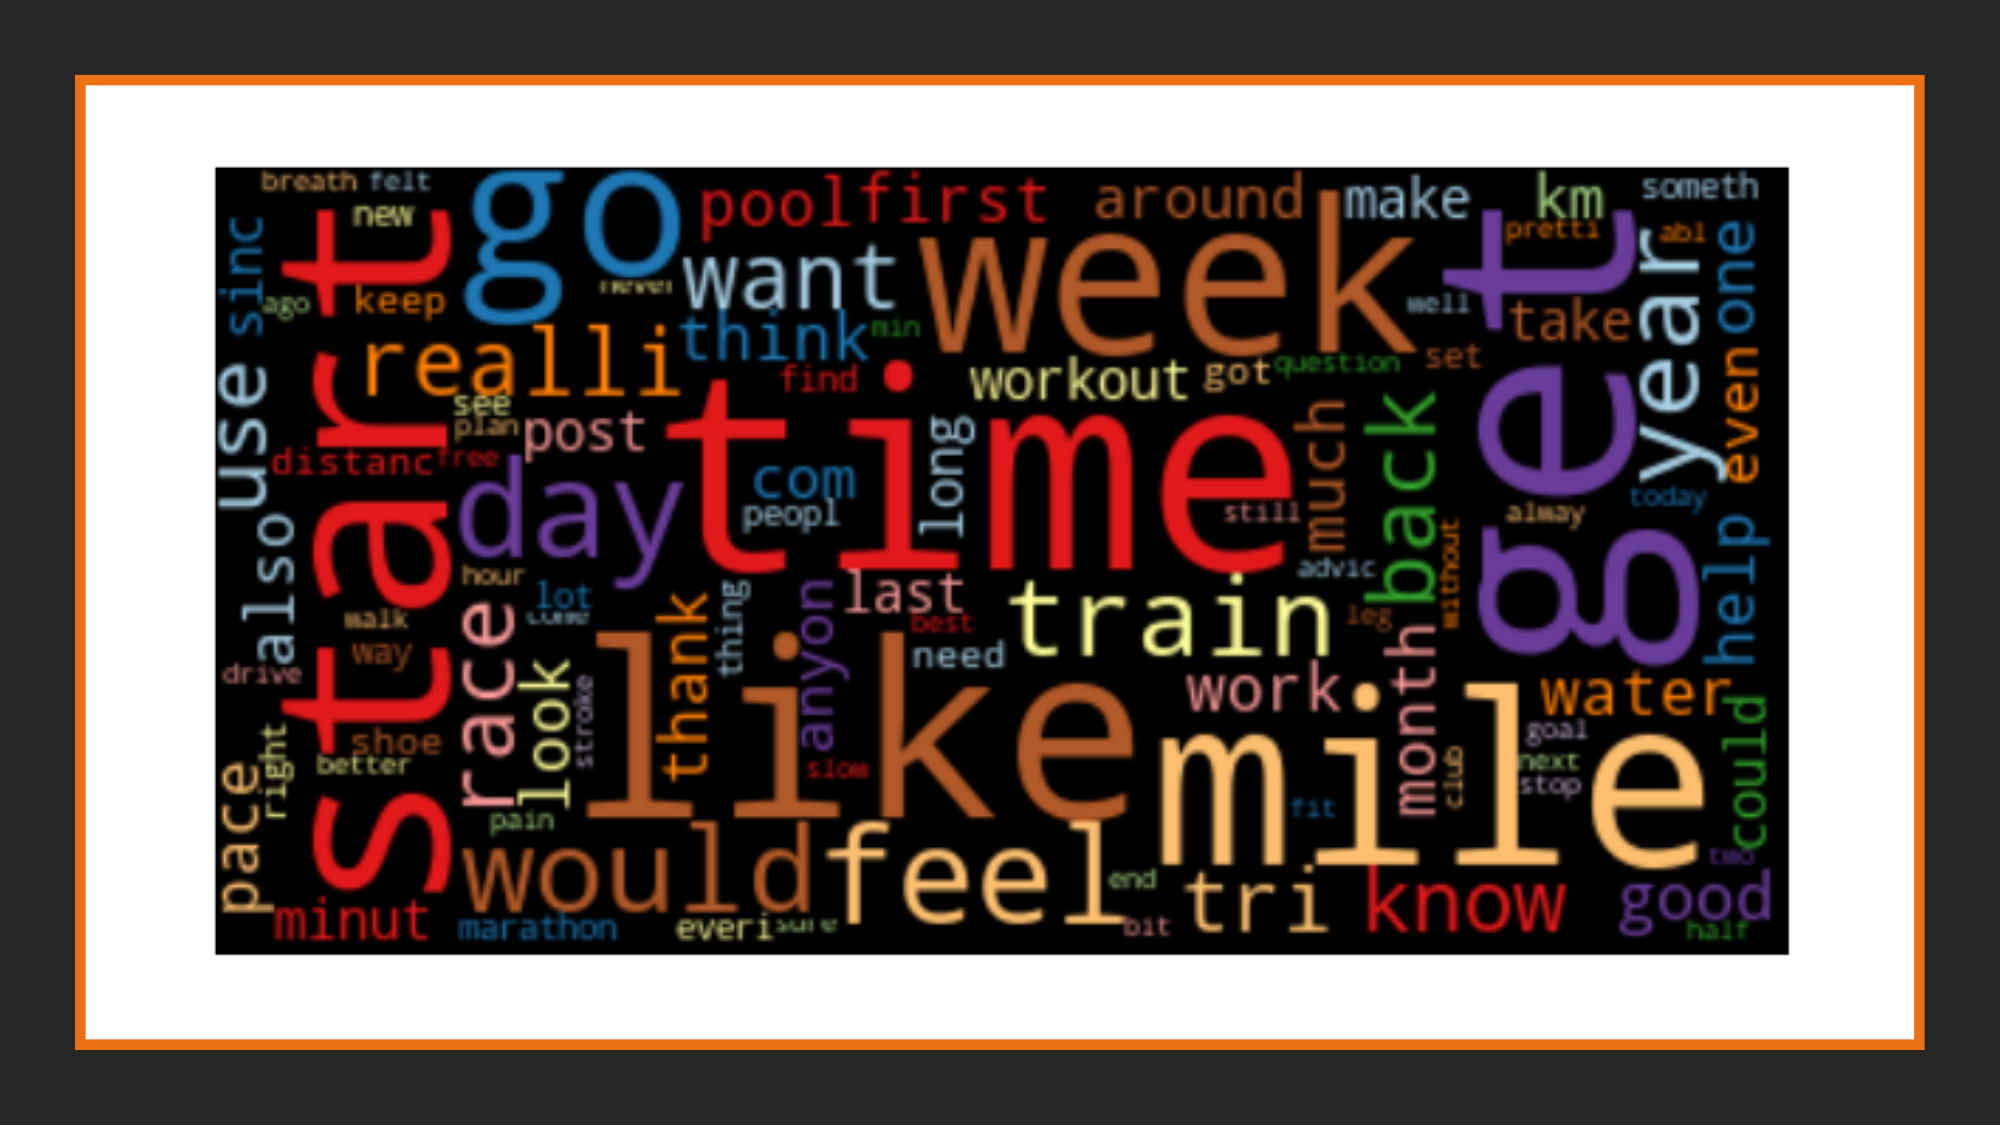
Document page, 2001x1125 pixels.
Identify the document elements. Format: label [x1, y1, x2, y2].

text_box [74, 74, 1926, 1051]
list [195, 148, 1810, 976]
text_box [0, 0, 2000, 1125]
text_box [84, 84, 1916, 1041]
